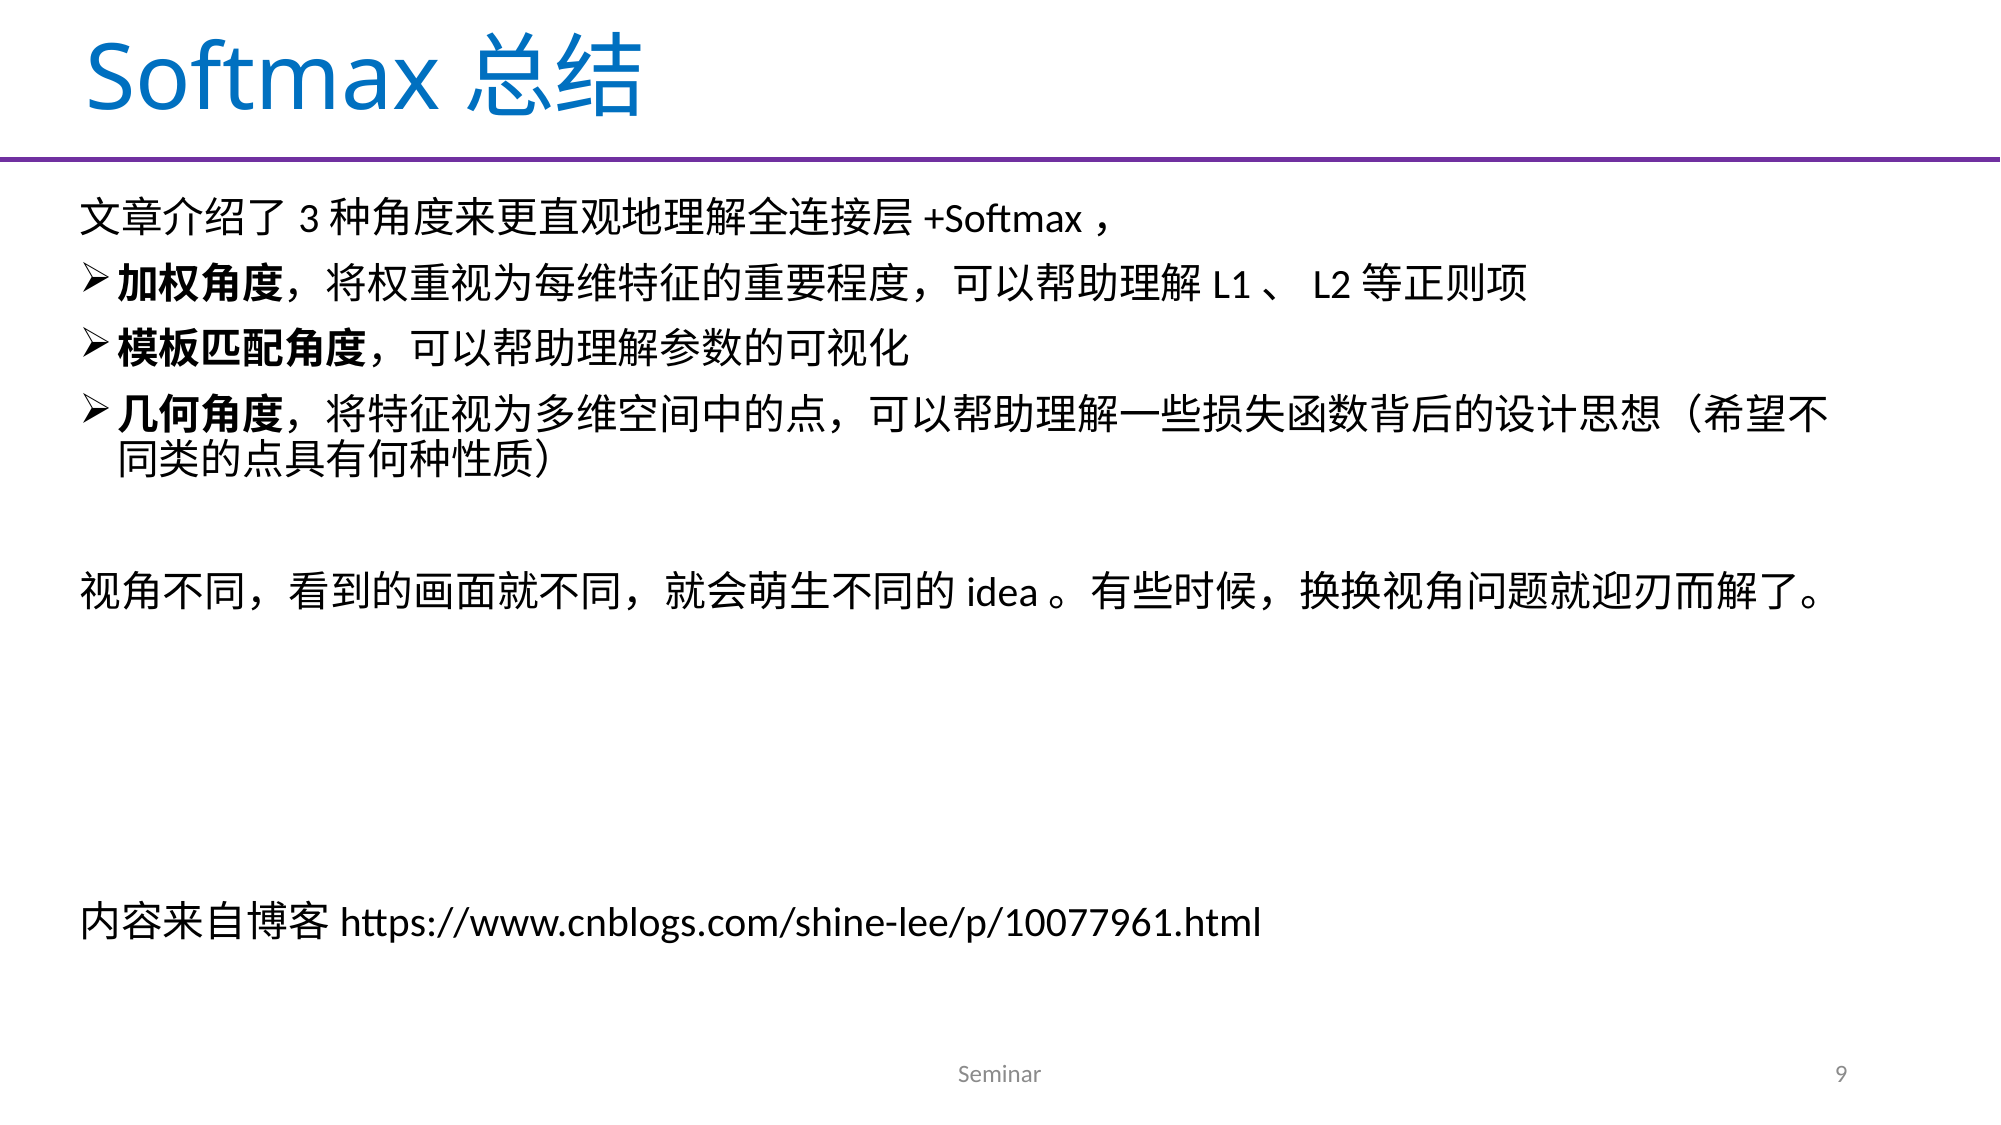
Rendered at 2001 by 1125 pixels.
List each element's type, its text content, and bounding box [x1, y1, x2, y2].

title Softmax总结 [70, 16, 1771, 143]
list 文章介绍了3种角度来更直观地理解全连接层+Softmax， 加权角度，将权重视为每维特征的重要程度，可以帮助理解L1、L2等正则项 模板匹配角度，可以帮助理解参数的可视化 几何角度，将特征视为多维空间中的点，可以帮助理解一些损失函数背后的设计思想（希望不同类的点具有何种性质） 视角不同，看到的画面就不同，就会萌生不同的idea。有些时候，换换视角问题就迎刃而解了。 内容来自博客https://www.cnblogs.com/shine-lee/p/10077961.html [64, 188, 1879, 984]
slide_number 9 [1412, 1042, 1863, 1103]
footer Seminar [662, 1042, 1338, 1103]
